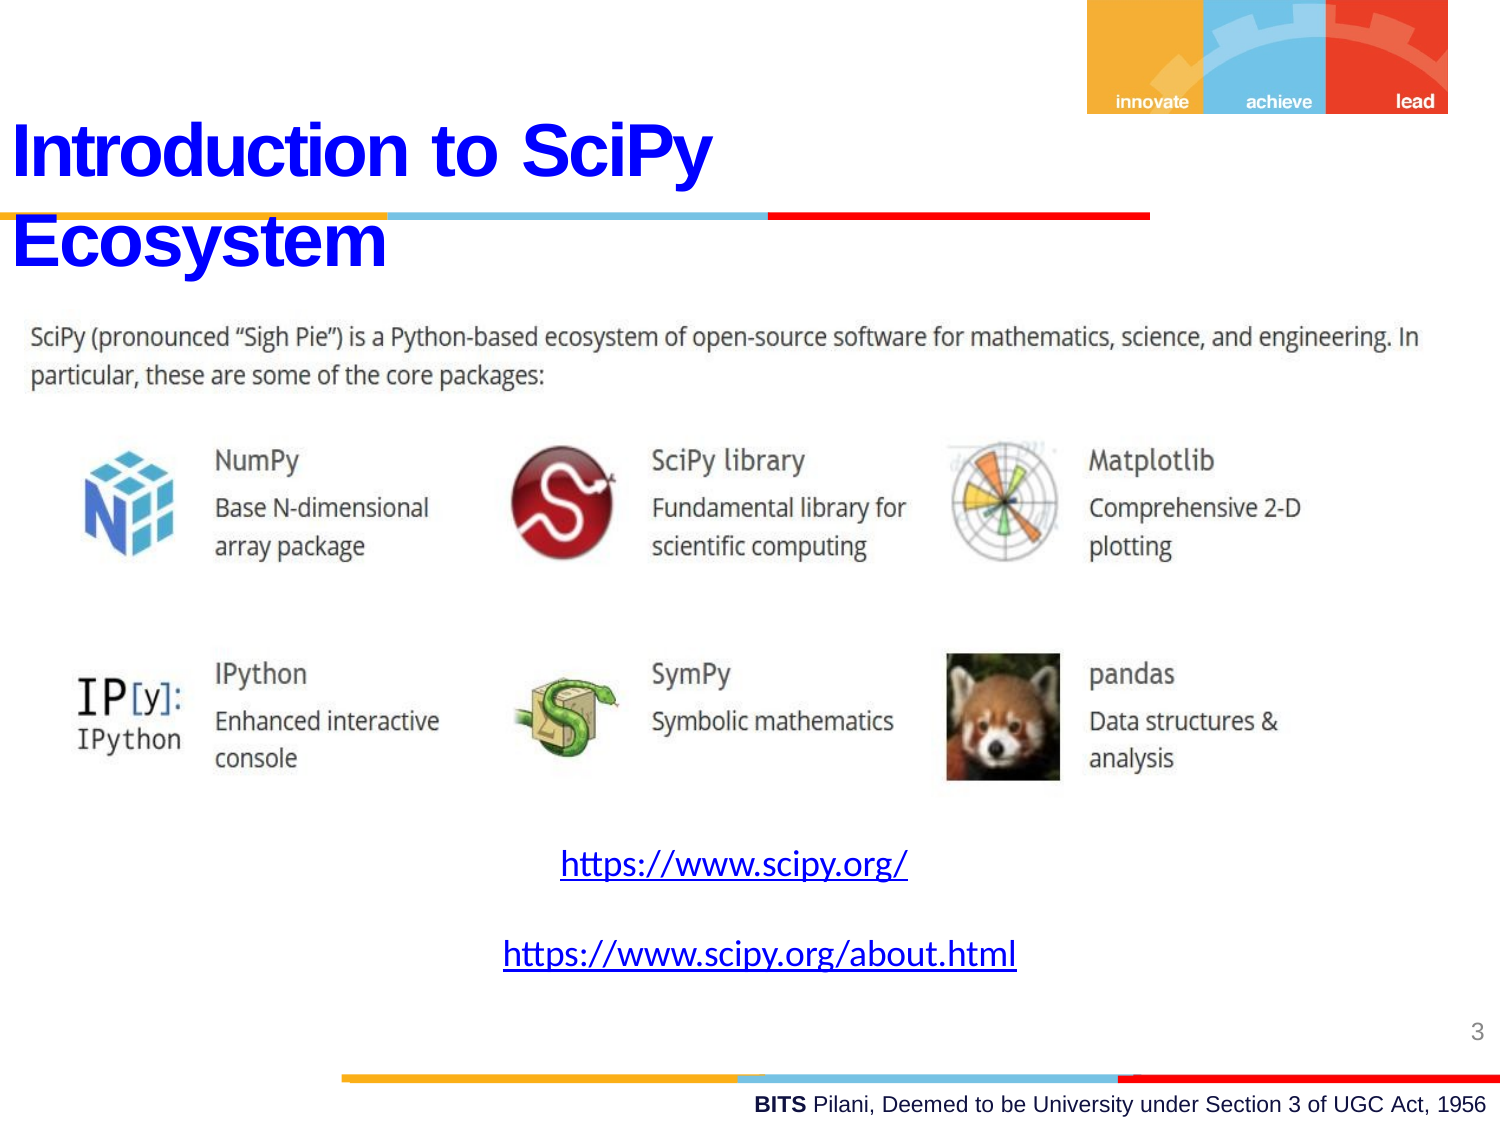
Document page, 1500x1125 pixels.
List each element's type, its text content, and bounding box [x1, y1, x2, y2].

picture [24, 309, 1425, 799]
footer BITS Pilani, Deemed to be University under Section 3 of UGC Act, 1956 [752, 1089, 1489, 1125]
slide_number 3 [1450, 1015, 1494, 1125]
picture [1087, 0, 1448, 114]
text_box https://www.scipy.org/ https://www.scipy.org/about.html [500, 836, 1027, 975]
title Introduction to SciPy Ecosystem [9, 62, 1091, 290]
